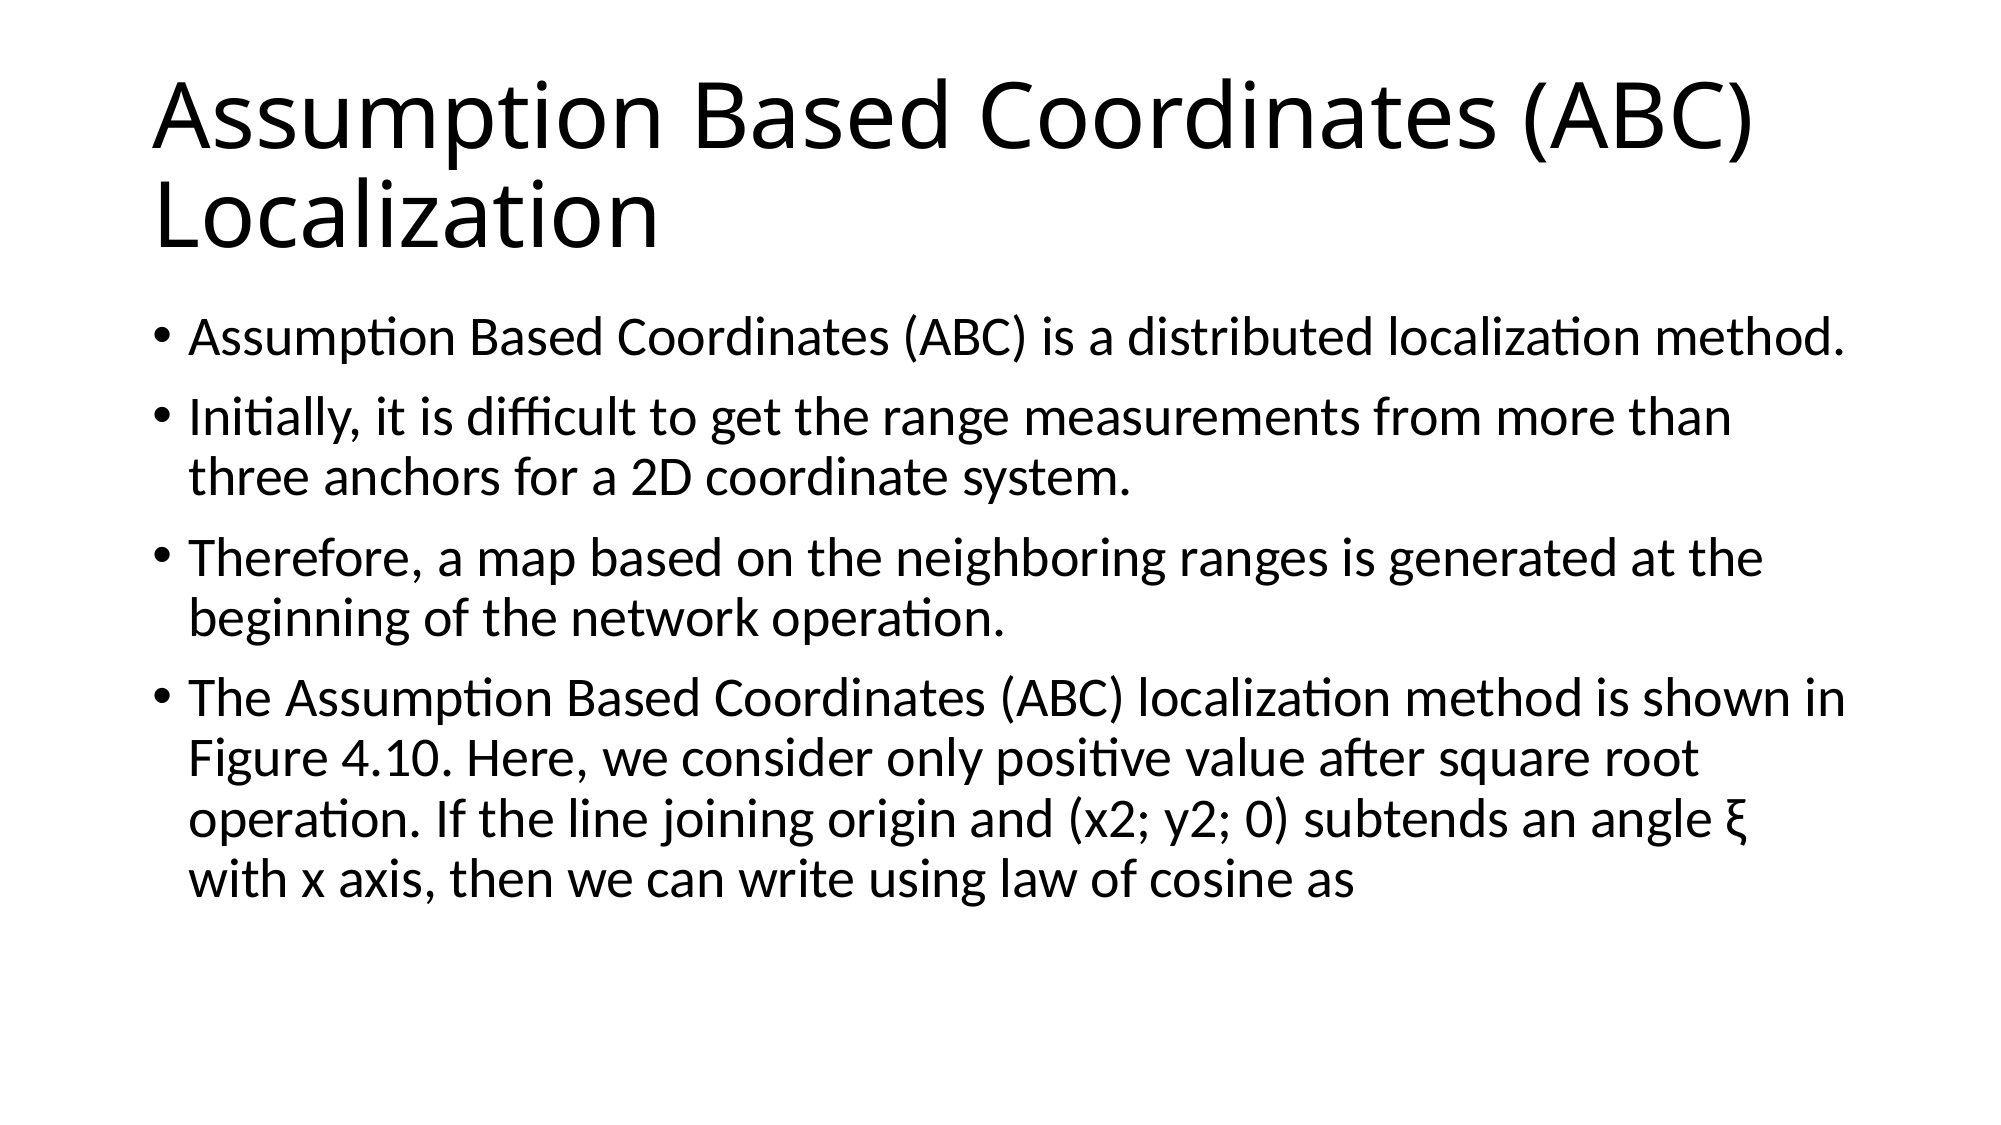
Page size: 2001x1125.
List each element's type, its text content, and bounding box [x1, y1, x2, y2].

title Assumption Based Coordinates (ABC) Localization [137, 59, 1863, 278]
list Assumption Based Coordinates (ABC) is a distributed localization method. Initially, it is difficult to get the range measurements from more than three anchors for a 2D coordinate system. Therefore, a map based on the neighboring ranges is generated at the beginning of the network operation. The Assumption Based Coordinates (ABC) localization method is shown in Figure 4.10. Here, we consider only positive value after square root operation. If the line joining origin and (x2; y2; 0) subtends an angle ξ with x axis, then we can write using law of cosine as [137, 299, 1863, 1014]
